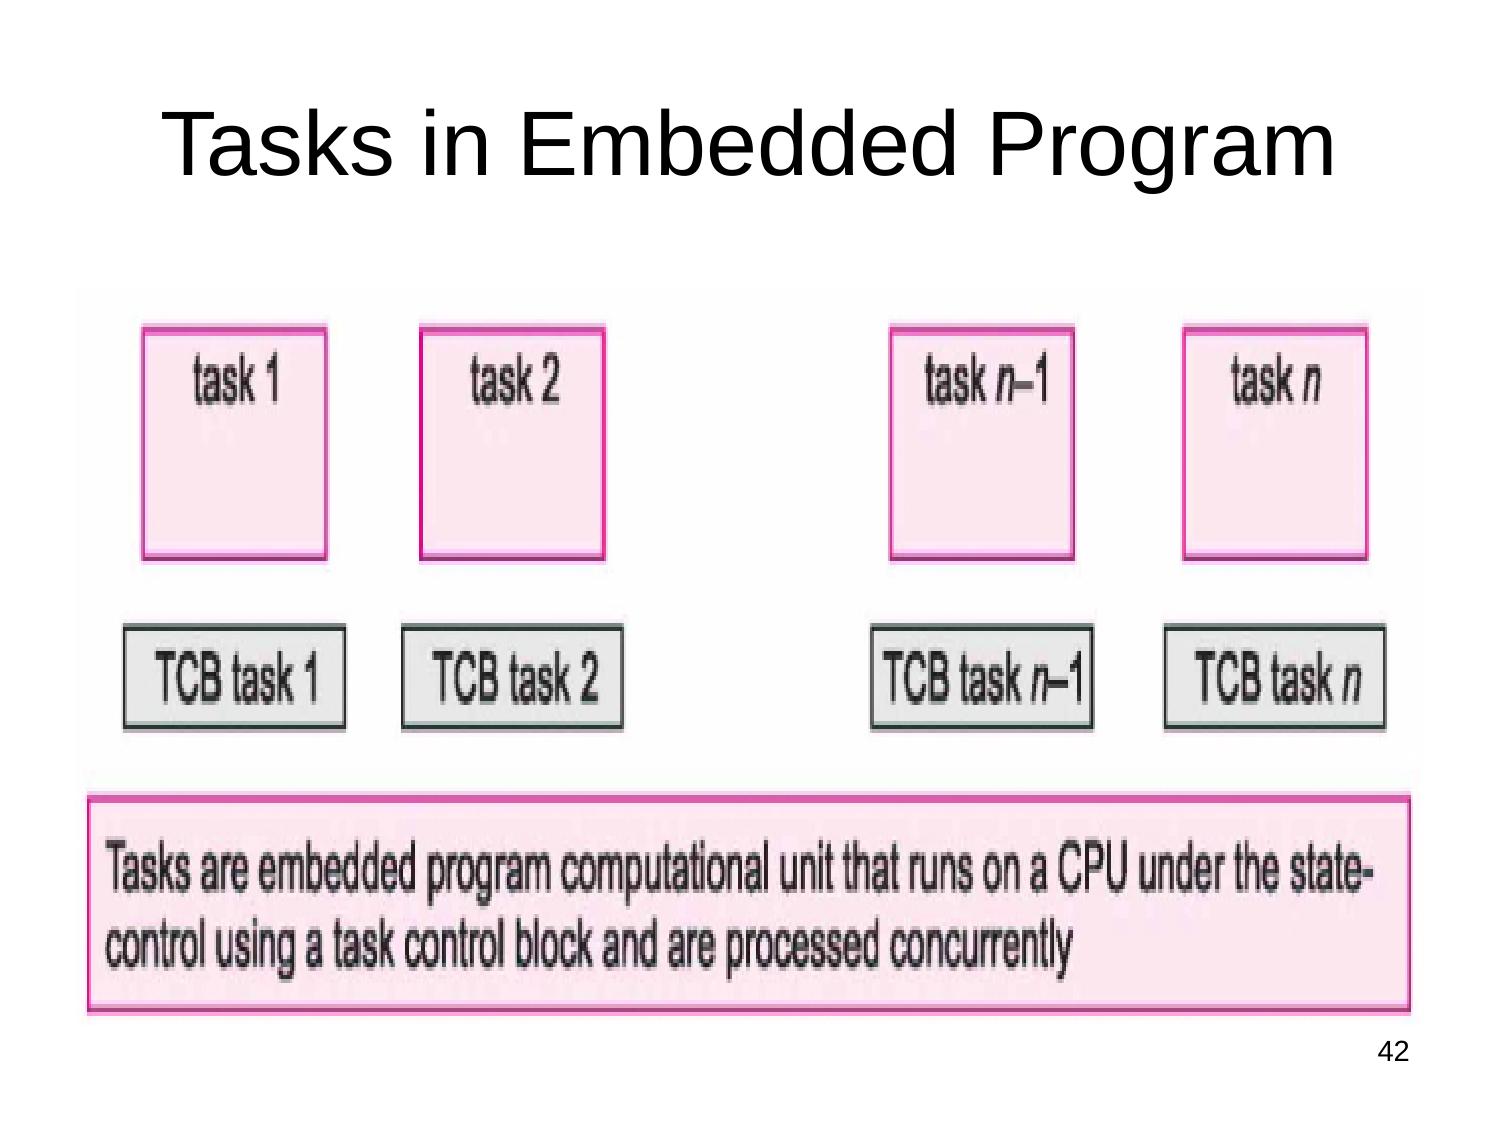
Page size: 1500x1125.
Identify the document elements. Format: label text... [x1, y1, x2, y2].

slide_number 42 [1074, 1031, 1426, 1103]
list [74, 287, 1426, 1025]
title Tasks in Embedded Program [74, 44, 1426, 233]
